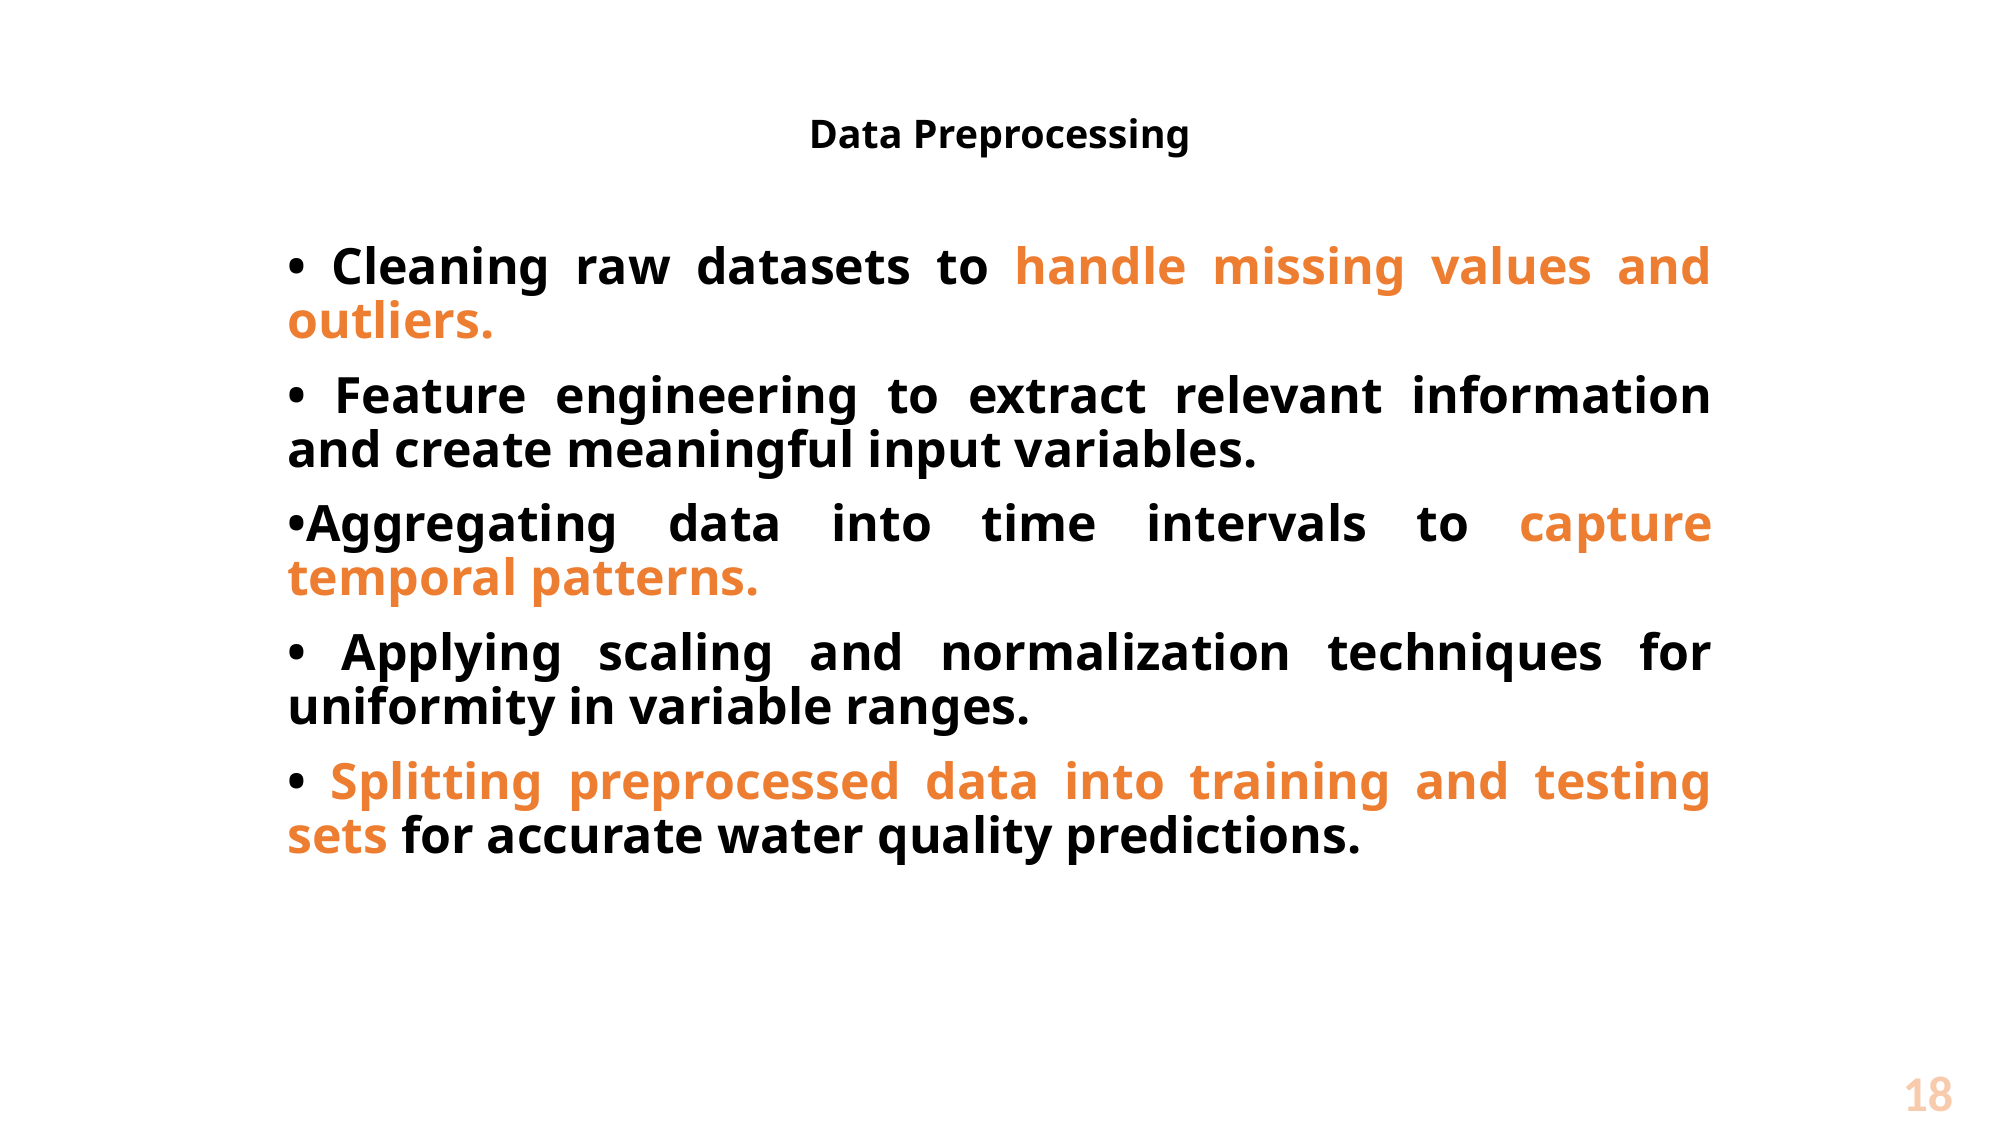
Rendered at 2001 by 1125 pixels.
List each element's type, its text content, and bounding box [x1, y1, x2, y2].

list • Cleaning raw datasets to handle missing values and outliers. • Feature engineering to extract relevant information and create meaningful input variables. •Aggregating data into time intervals to capture temporal patterns. • Applying scaling and normalization techniques for uniformity in variable ranges. • Splitting preprocessed data into training and testing sets for accurate water quality predictions. [272, 233, 1728, 948]
slide_number 18 [1518, 1061, 1969, 1122]
title Data Preprocessing [137, 63, 1863, 213]
